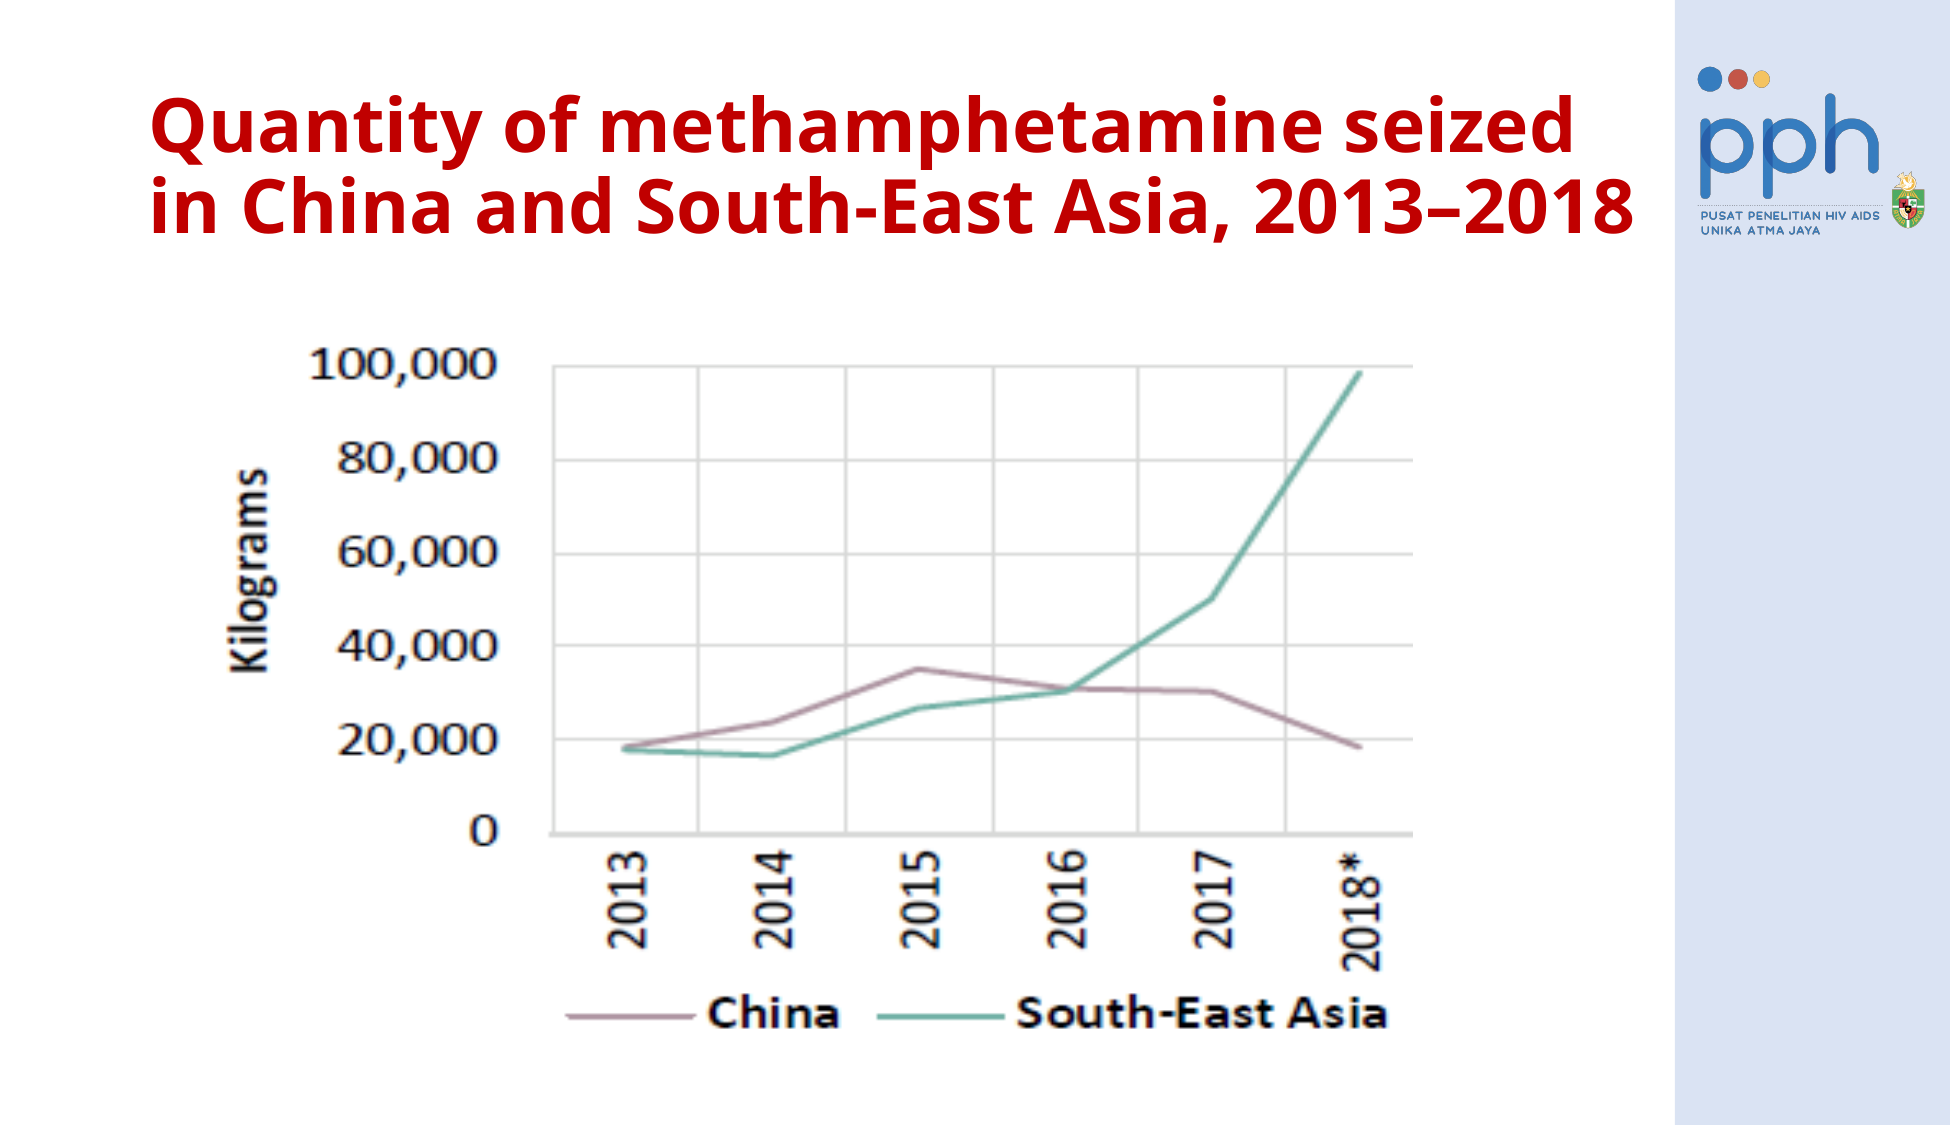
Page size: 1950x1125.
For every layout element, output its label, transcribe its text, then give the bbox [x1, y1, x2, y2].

picture [1657, 56, 1933, 243]
picture [224, 326, 1413, 1066]
title Quantity of methamphetamine seized in China and South-East Asia, 2013–2018 [134, 59, 1675, 278]
